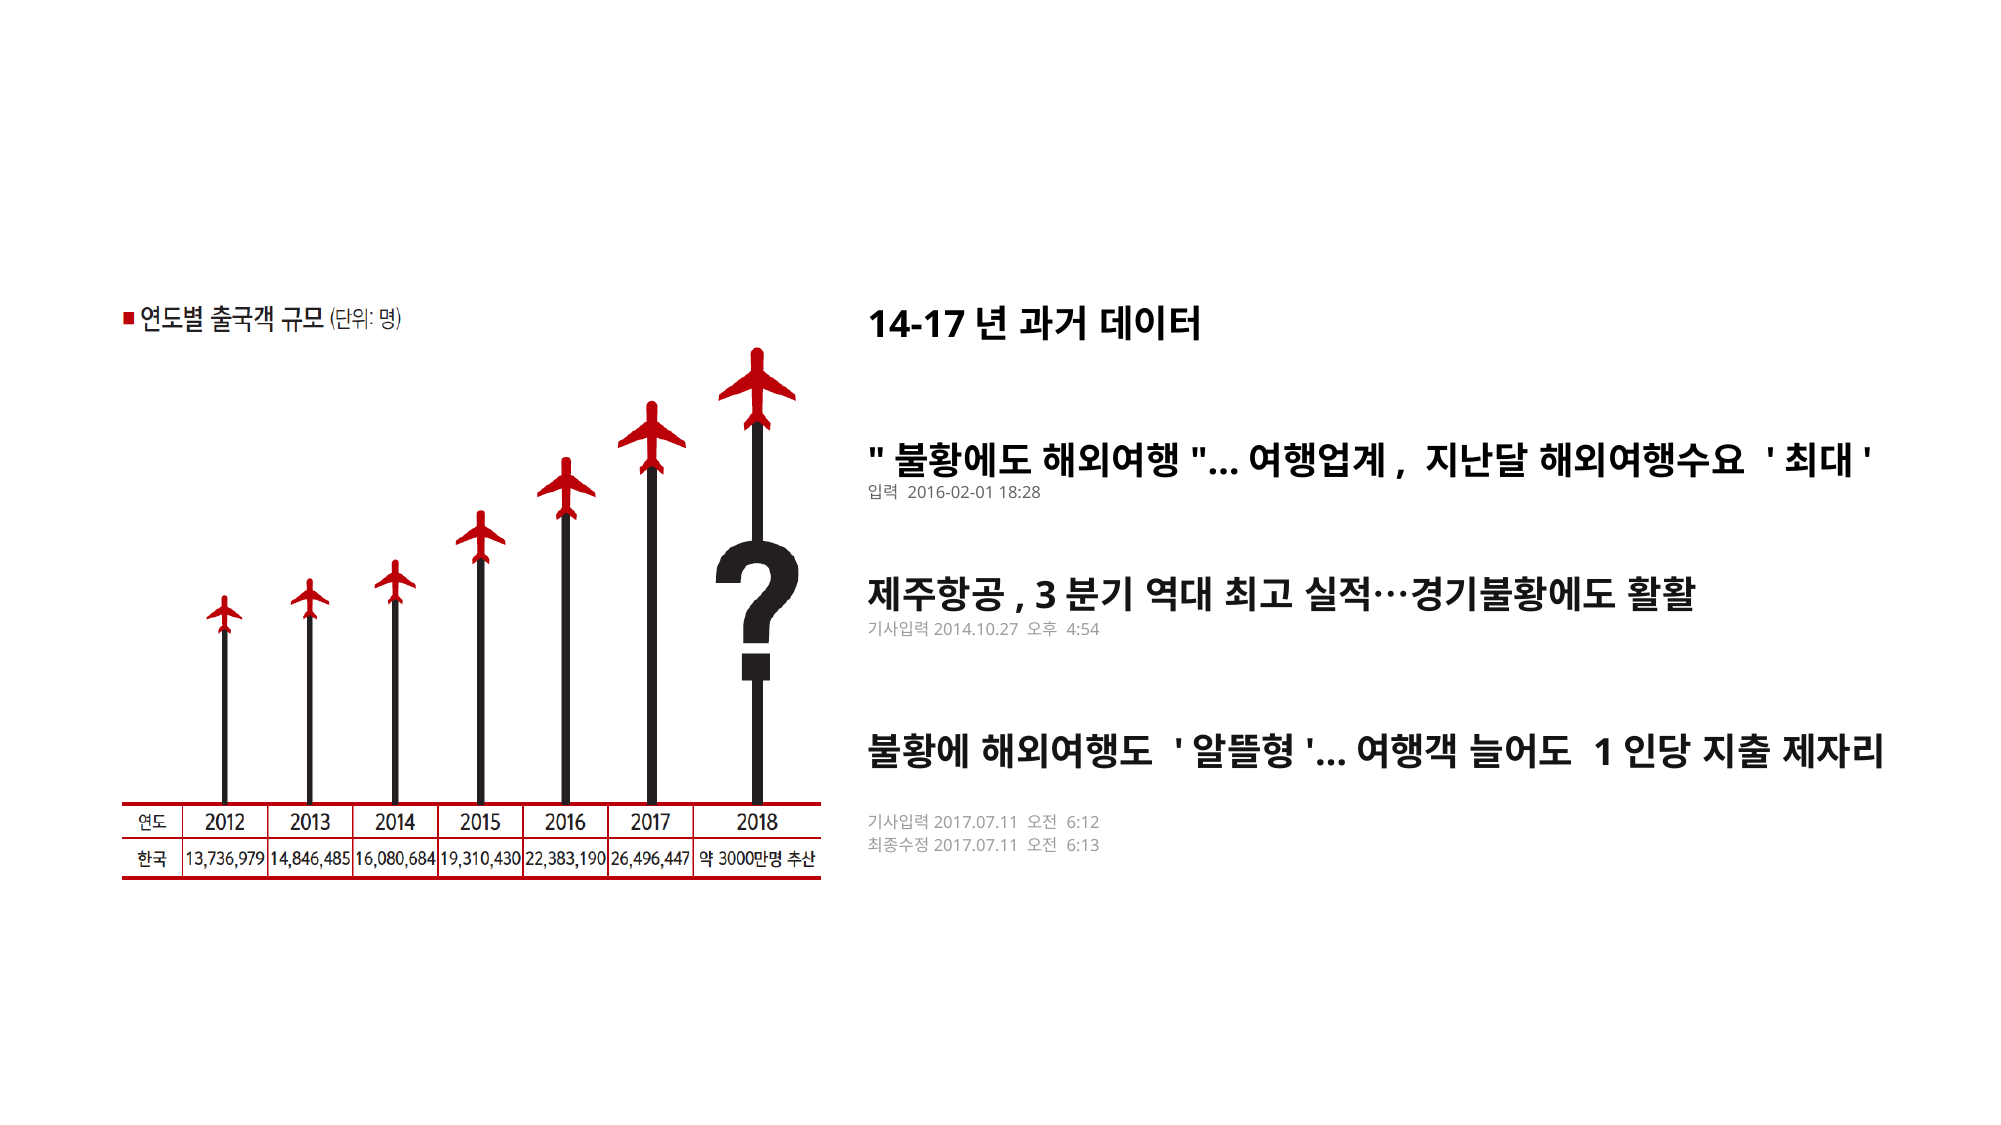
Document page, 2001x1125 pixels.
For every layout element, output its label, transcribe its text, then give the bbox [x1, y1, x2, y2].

text_box 14-17년 과거 데이터 "불황에도 해외여행"…여행업계, 지난달 해외여행수요 '최대' 입력 2016-02-01 18:28 제주항공, 3분기 역대 최고 실적…경기불황에도 활활 기사입력2014.10.27 오후 4:54 불황에 해외여행도 '알뜰형'…여행객 늘어도 1인당 지출 제자리 기사입력2017.07.11 오전 6:12 최종수정2017.07.11 오전 6:13 [852, 268, 1962, 863]
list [109, 288, 827, 885]
